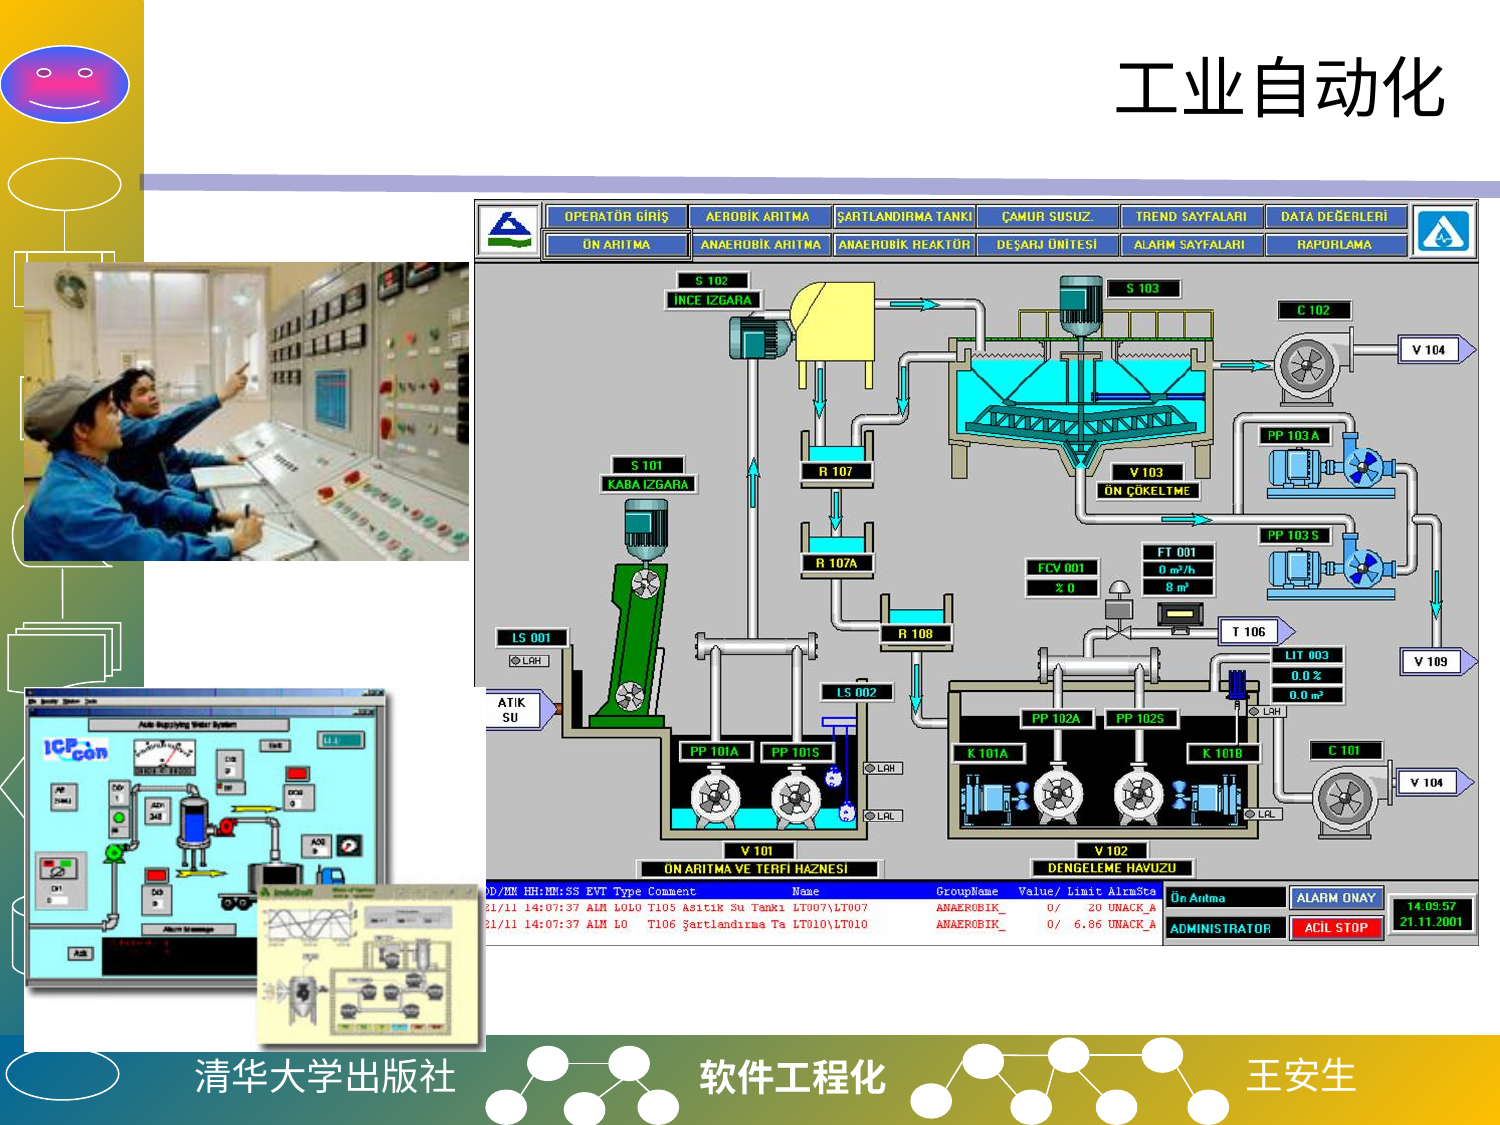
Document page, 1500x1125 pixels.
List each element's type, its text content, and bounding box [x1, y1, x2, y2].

picture [24, 262, 469, 562]
picture [24, 199, 1479, 1052]
title 工业自动化 [187, 24, 1463, 147]
